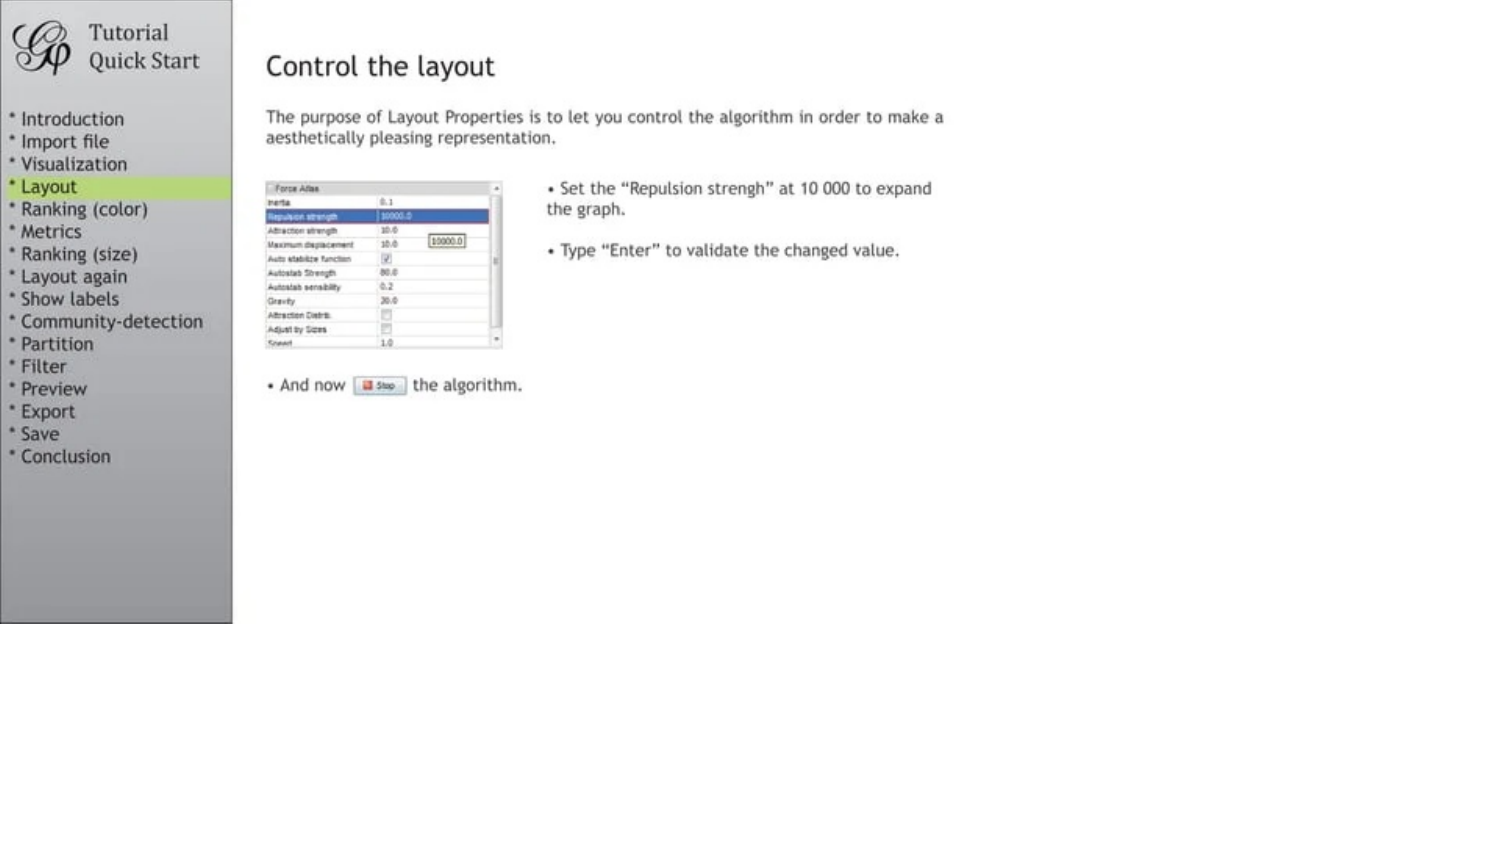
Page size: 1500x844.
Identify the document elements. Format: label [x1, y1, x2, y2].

picture [0, 0, 997, 624]
